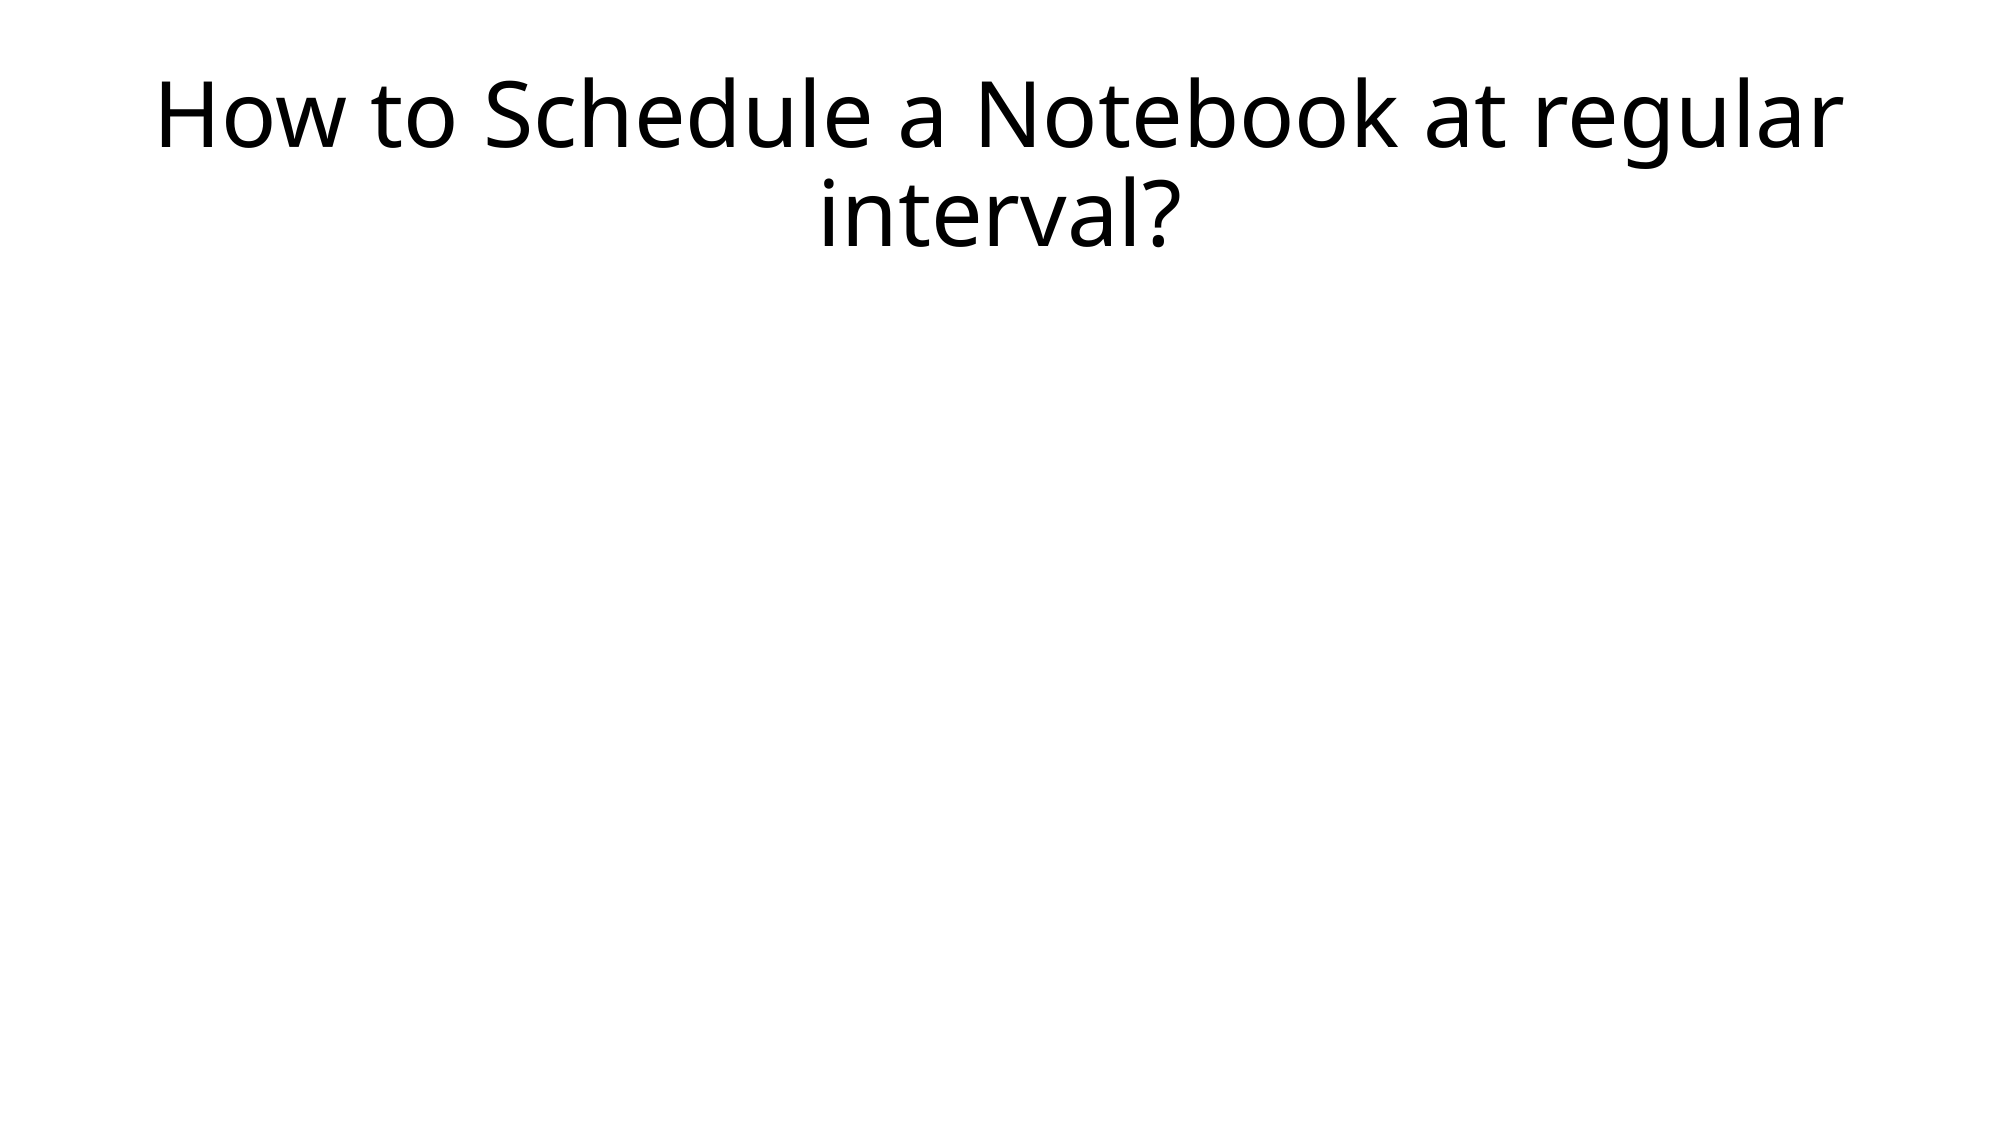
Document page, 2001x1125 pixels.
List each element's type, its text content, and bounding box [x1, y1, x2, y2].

title How to Schedule a Notebook at regular interval? [0, 0, 2000, 335]
